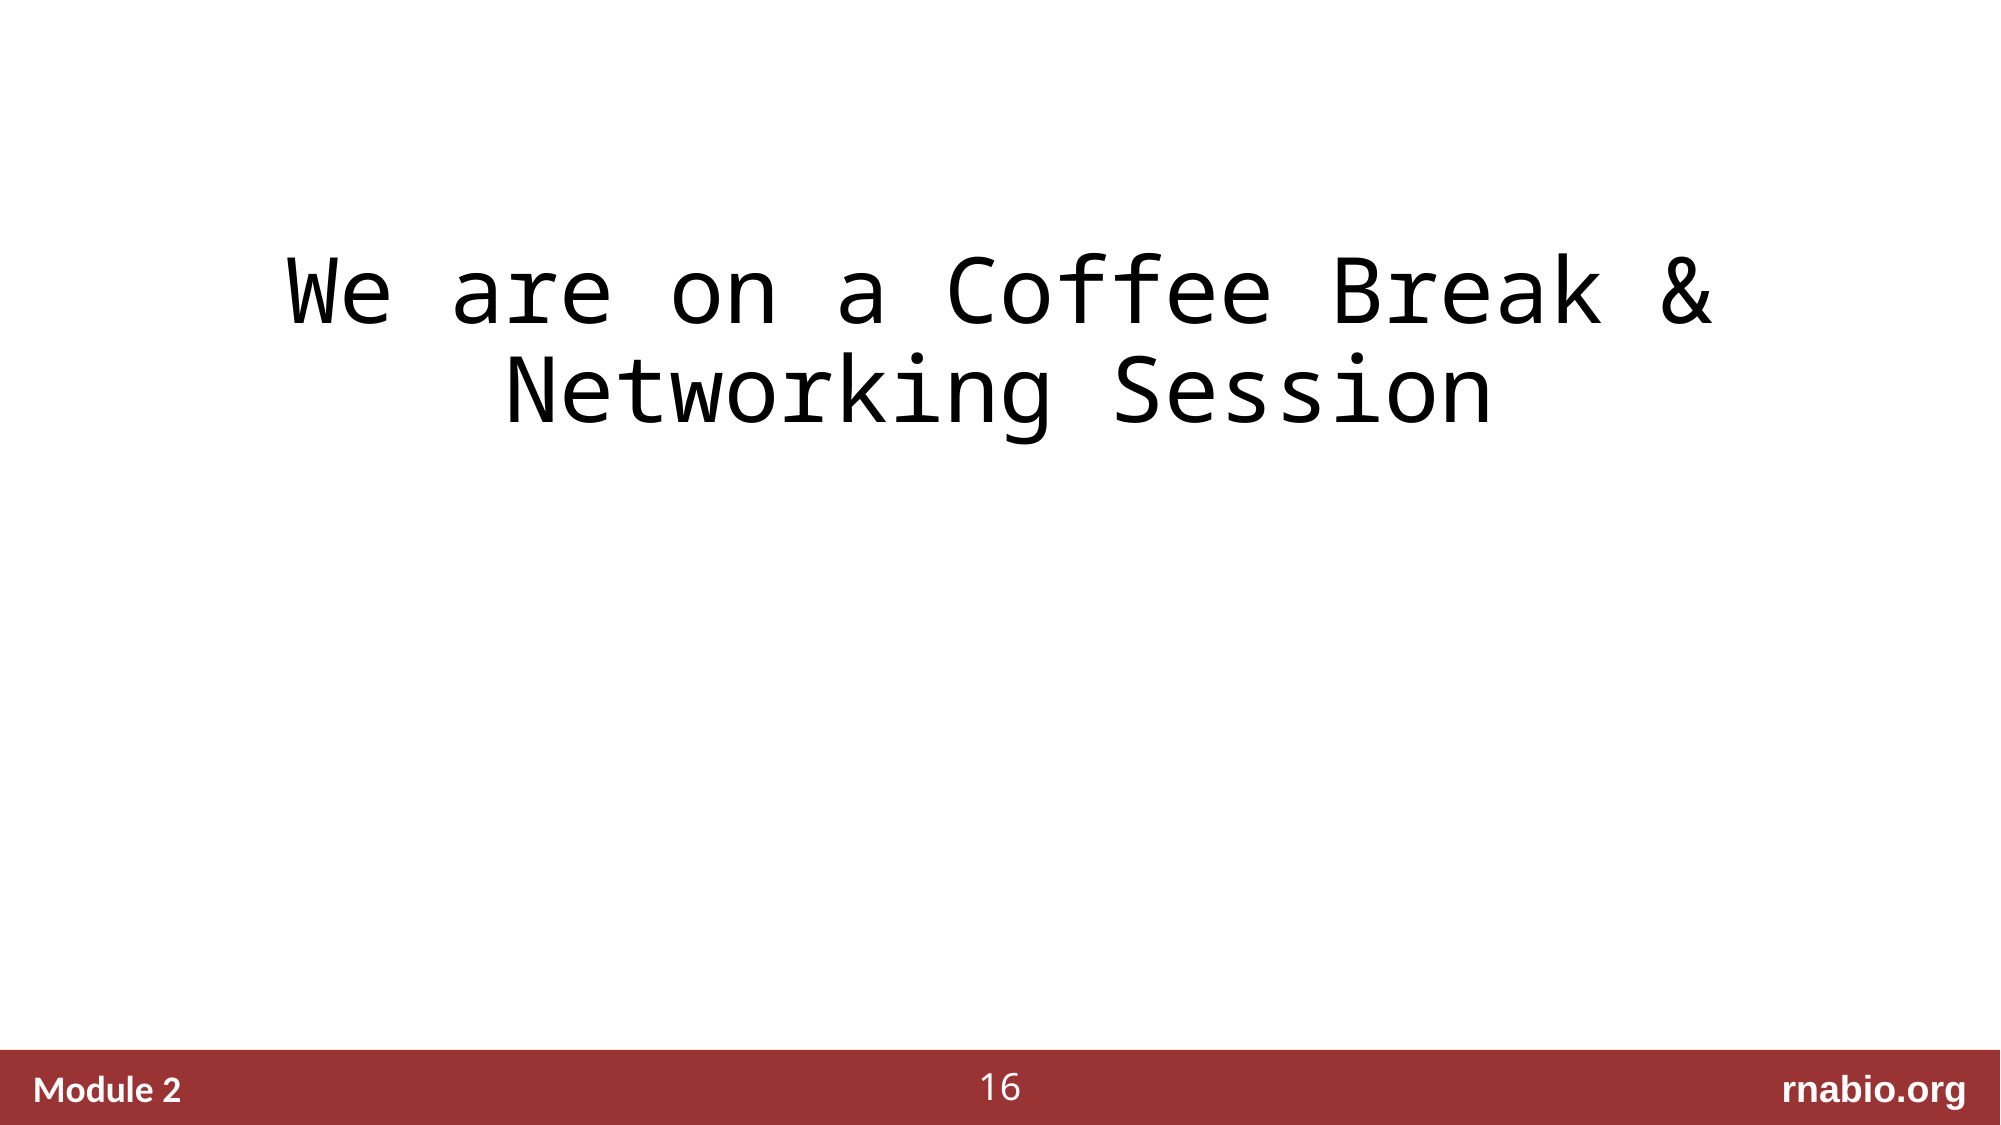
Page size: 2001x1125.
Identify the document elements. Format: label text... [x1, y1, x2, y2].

title We are on a Coffee Break & Networking Session [137, 59, 1863, 627]
